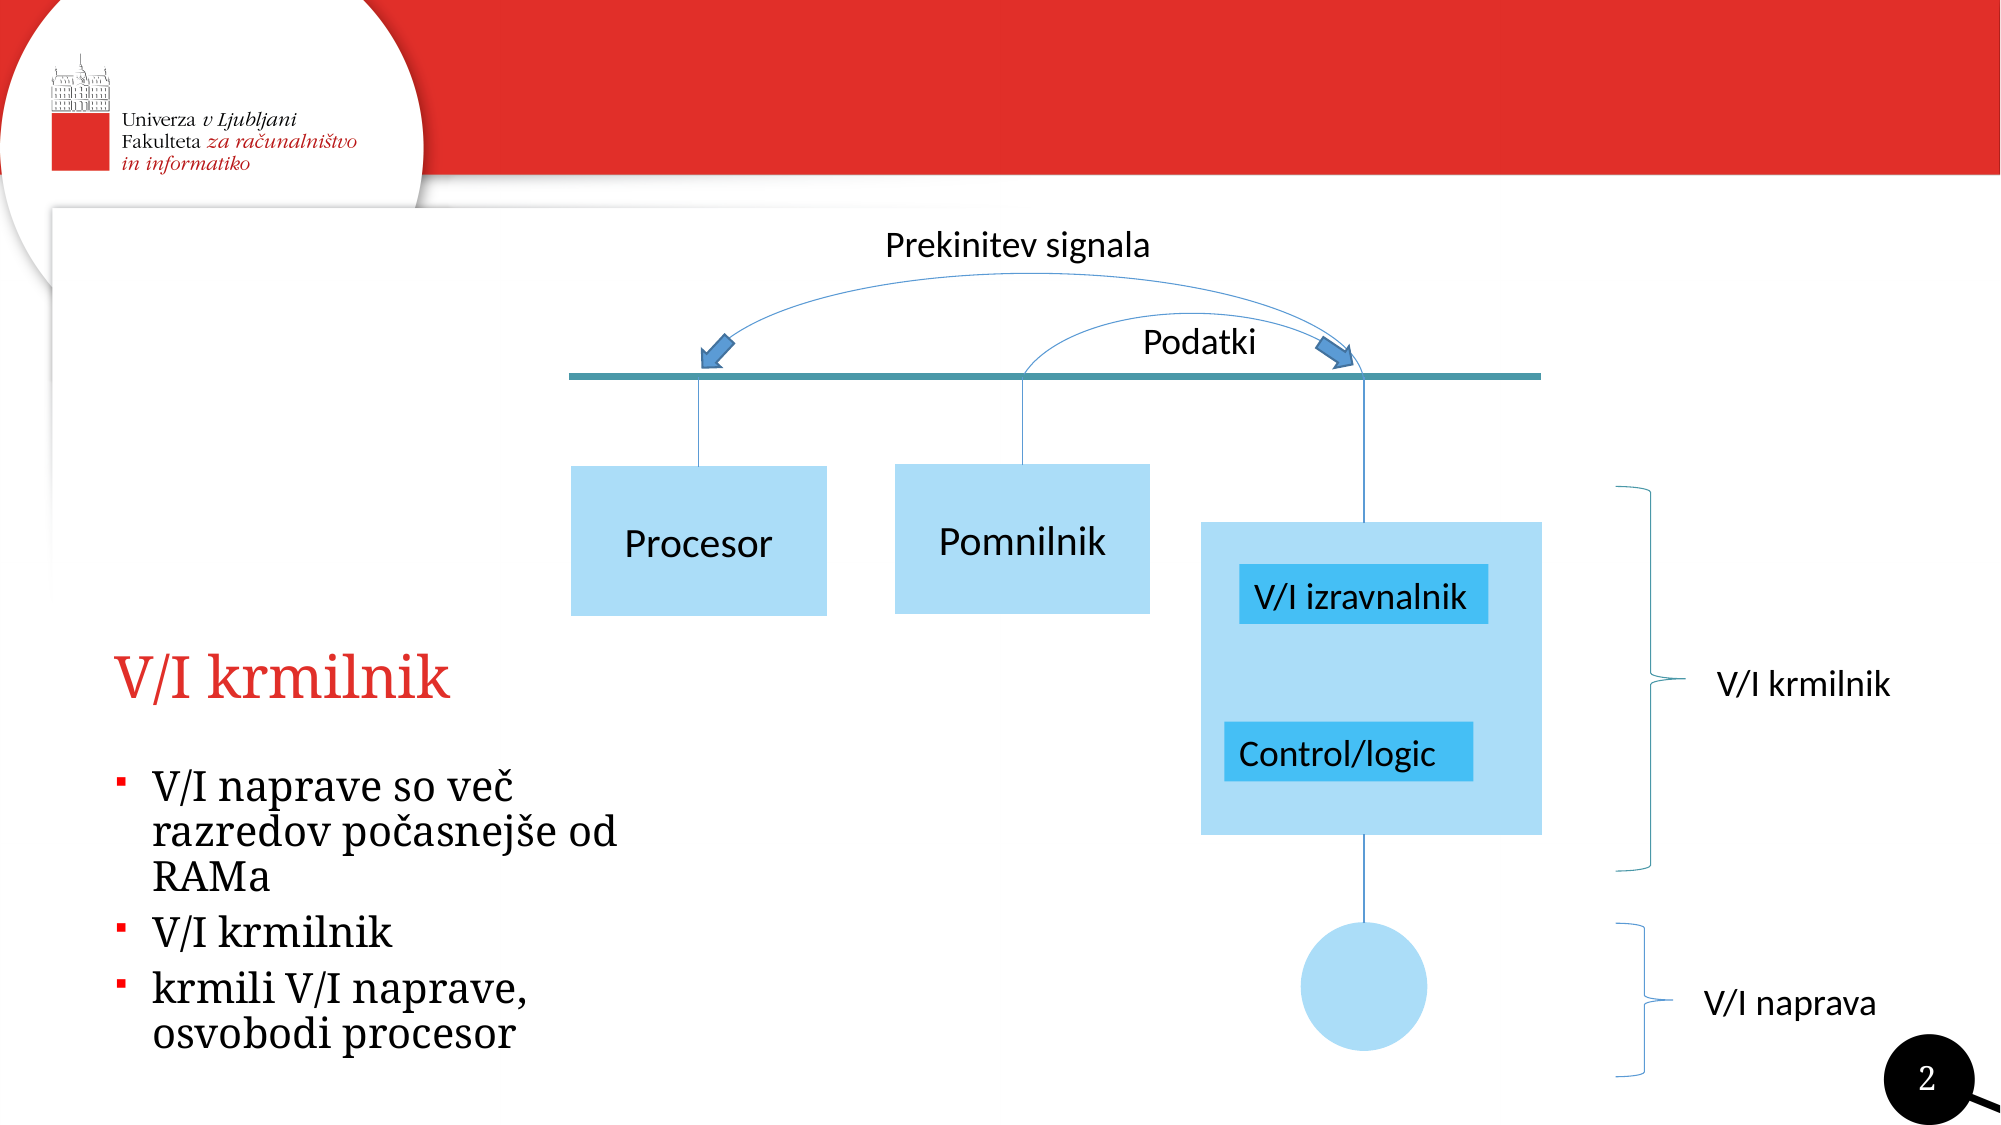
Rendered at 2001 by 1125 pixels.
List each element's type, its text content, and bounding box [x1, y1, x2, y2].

title V/I krmilnik [99, 639, 568, 721]
slide_number 2 [1501, 1046, 1952, 1107]
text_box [568, 212, 1918, 1077]
picture [0, 0, 2001, 1125]
list V/I naprave so več razredov počasnejše od RAMa V/I krmilnik krmili V/I naprave, osvobodi procesor [99, 758, 568, 1039]
